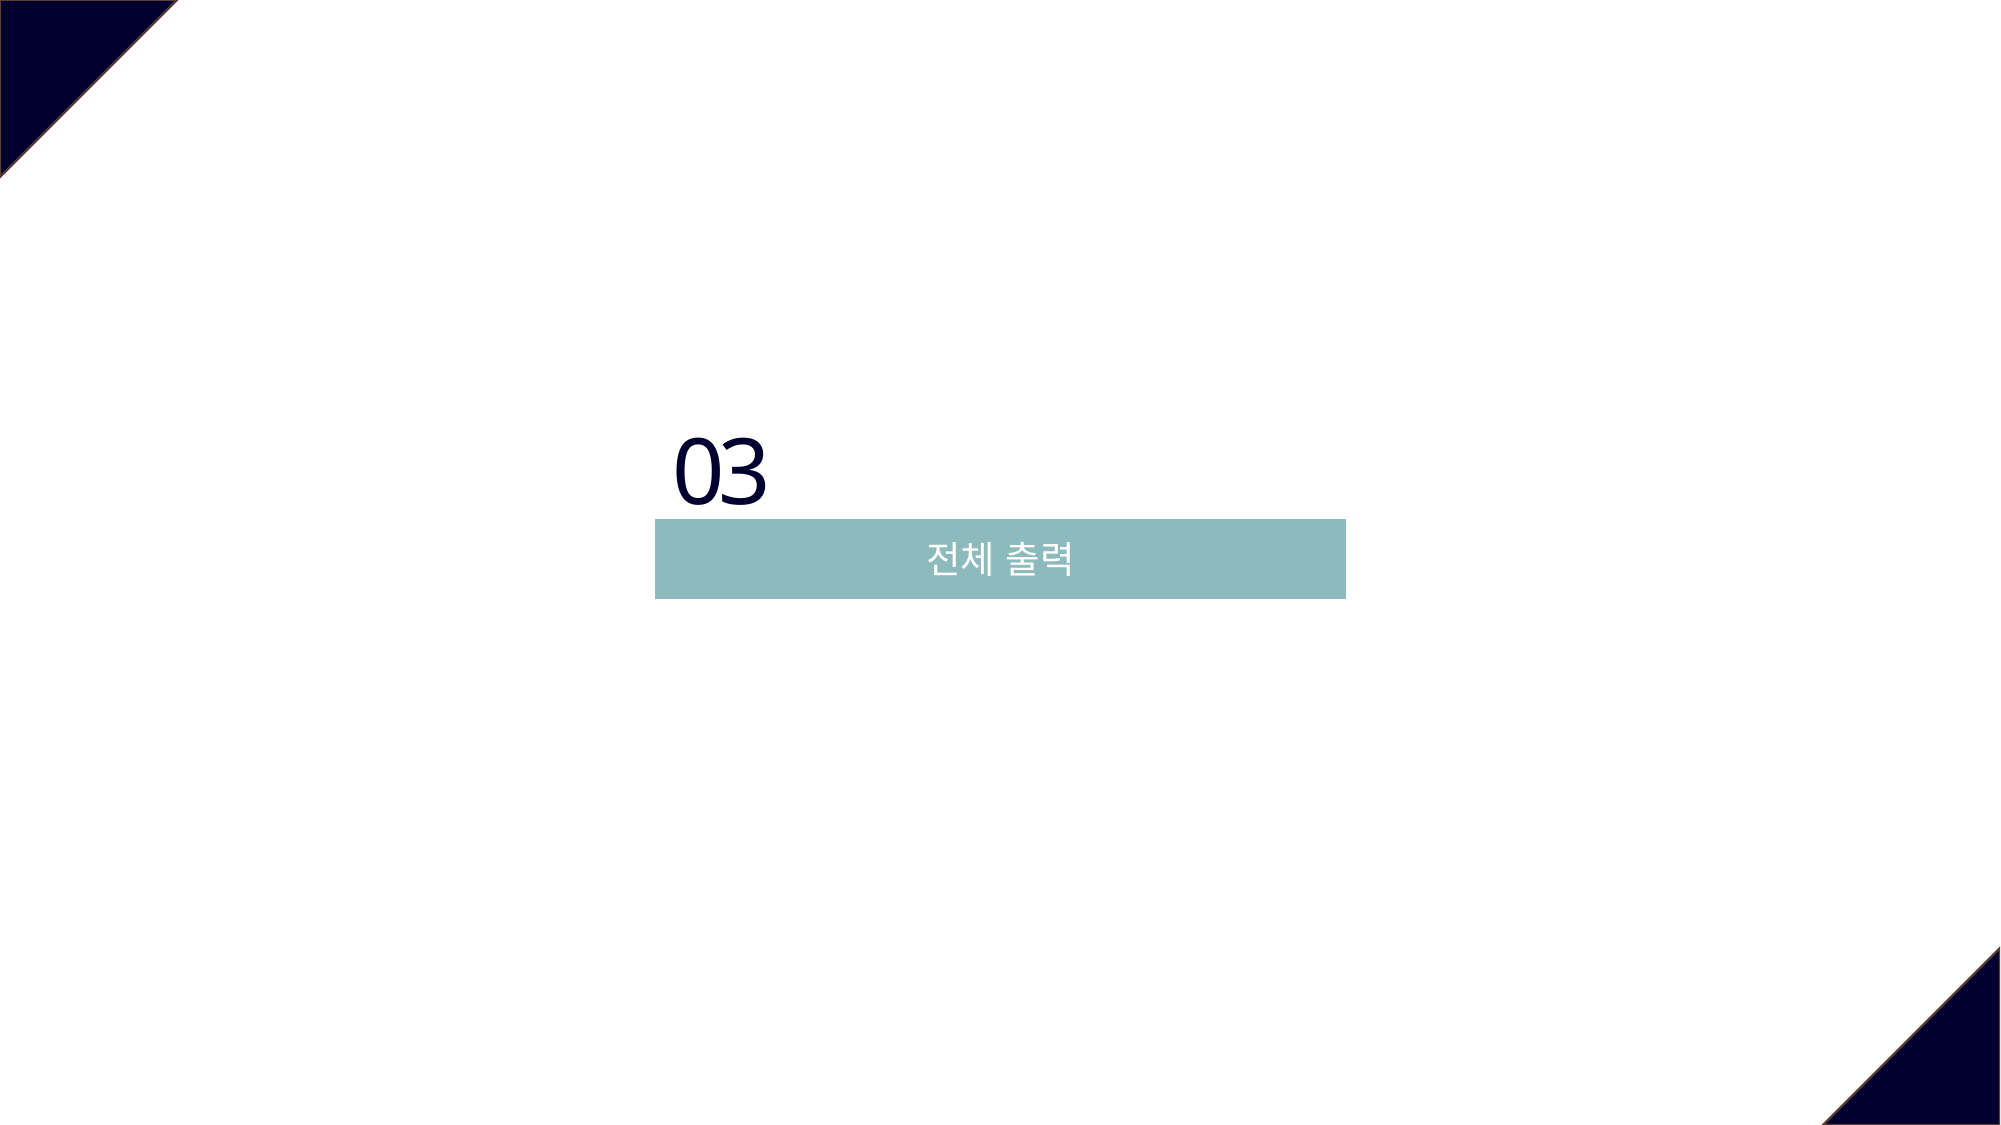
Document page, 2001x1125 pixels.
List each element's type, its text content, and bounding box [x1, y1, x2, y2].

text_box 03 [657, 405, 786, 519]
text_box 전체 출력 [655, 519, 1346, 599]
